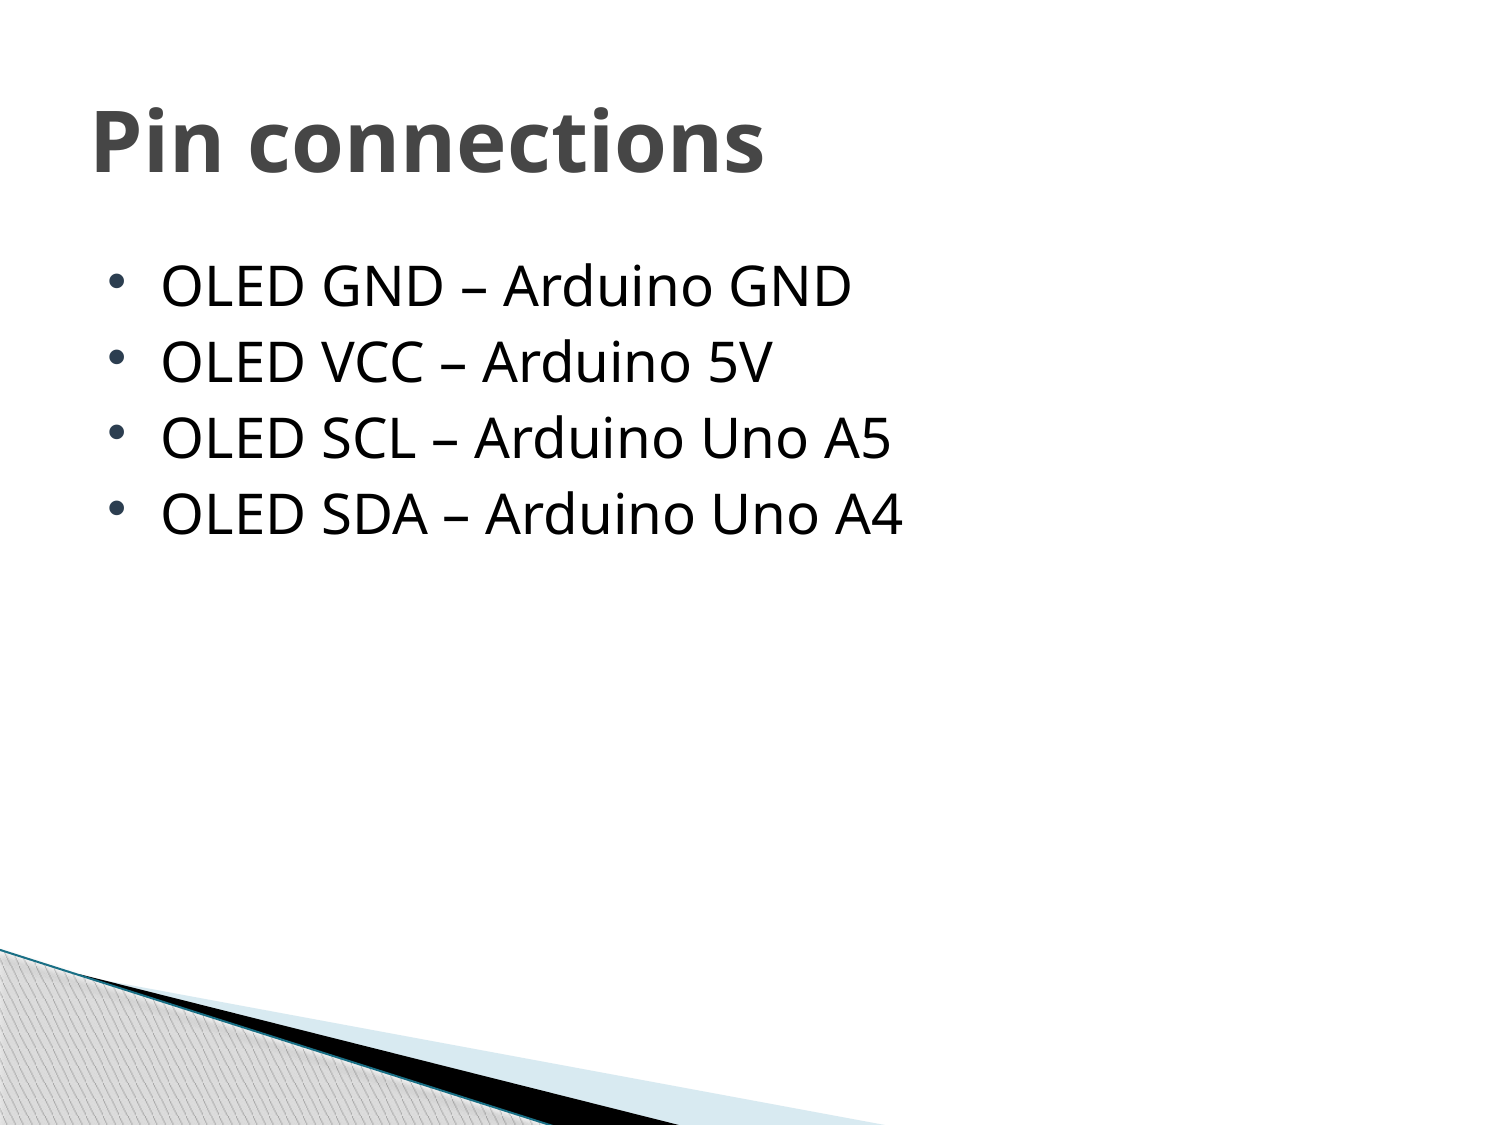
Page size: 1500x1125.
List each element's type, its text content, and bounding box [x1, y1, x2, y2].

title Pin connections [75, 45, 1425, 233]
list OLED GND – Arduino GND OLED VCC – Arduino 5V OLED SCL – Arduino Uno A5 OLED SDA – Arduino Uno A4 [75, 243, 1425, 986]
